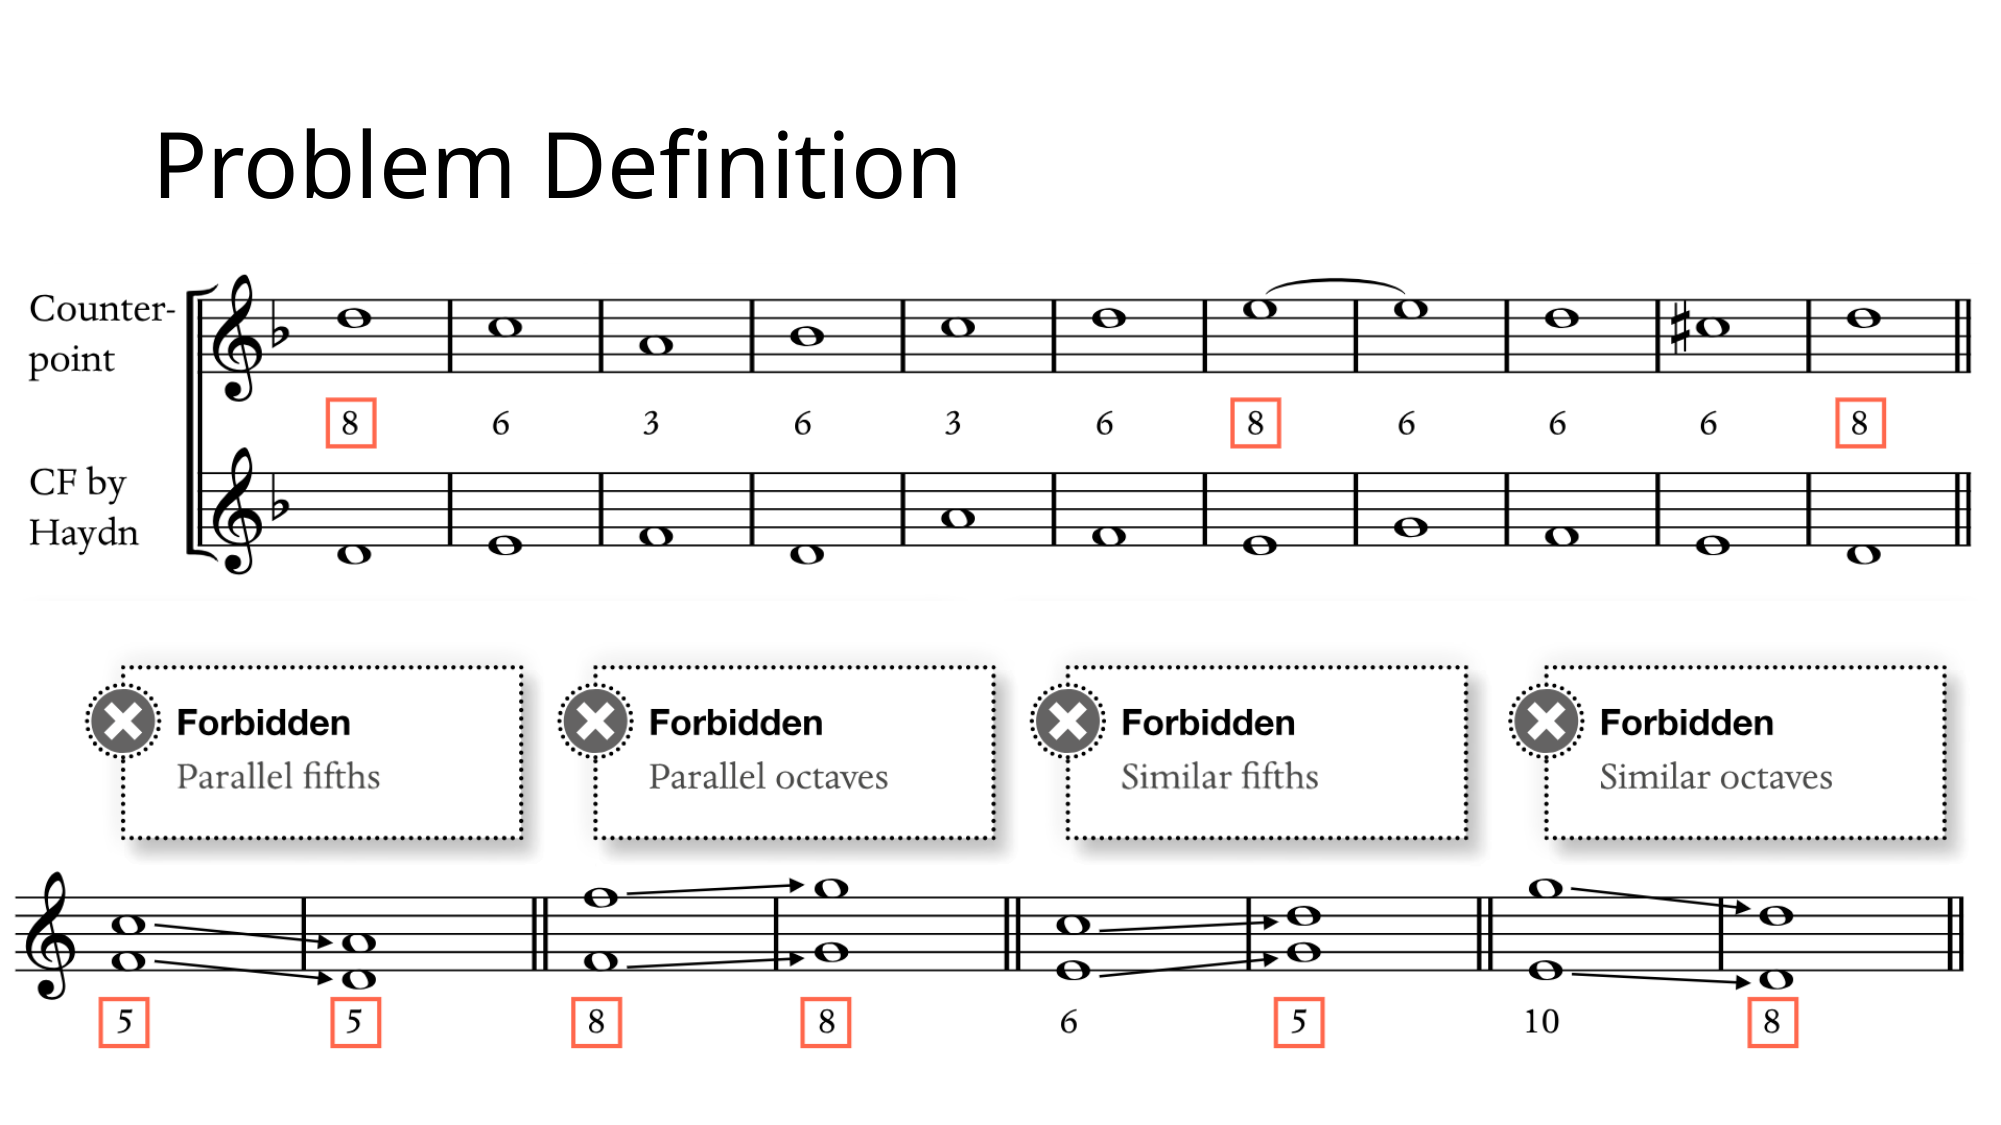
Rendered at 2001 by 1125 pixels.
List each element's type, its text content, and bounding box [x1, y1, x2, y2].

picture [0, 620, 2000, 1066]
title Problem Definition [137, 59, 1863, 263]
picture [0, 263, 2000, 601]
